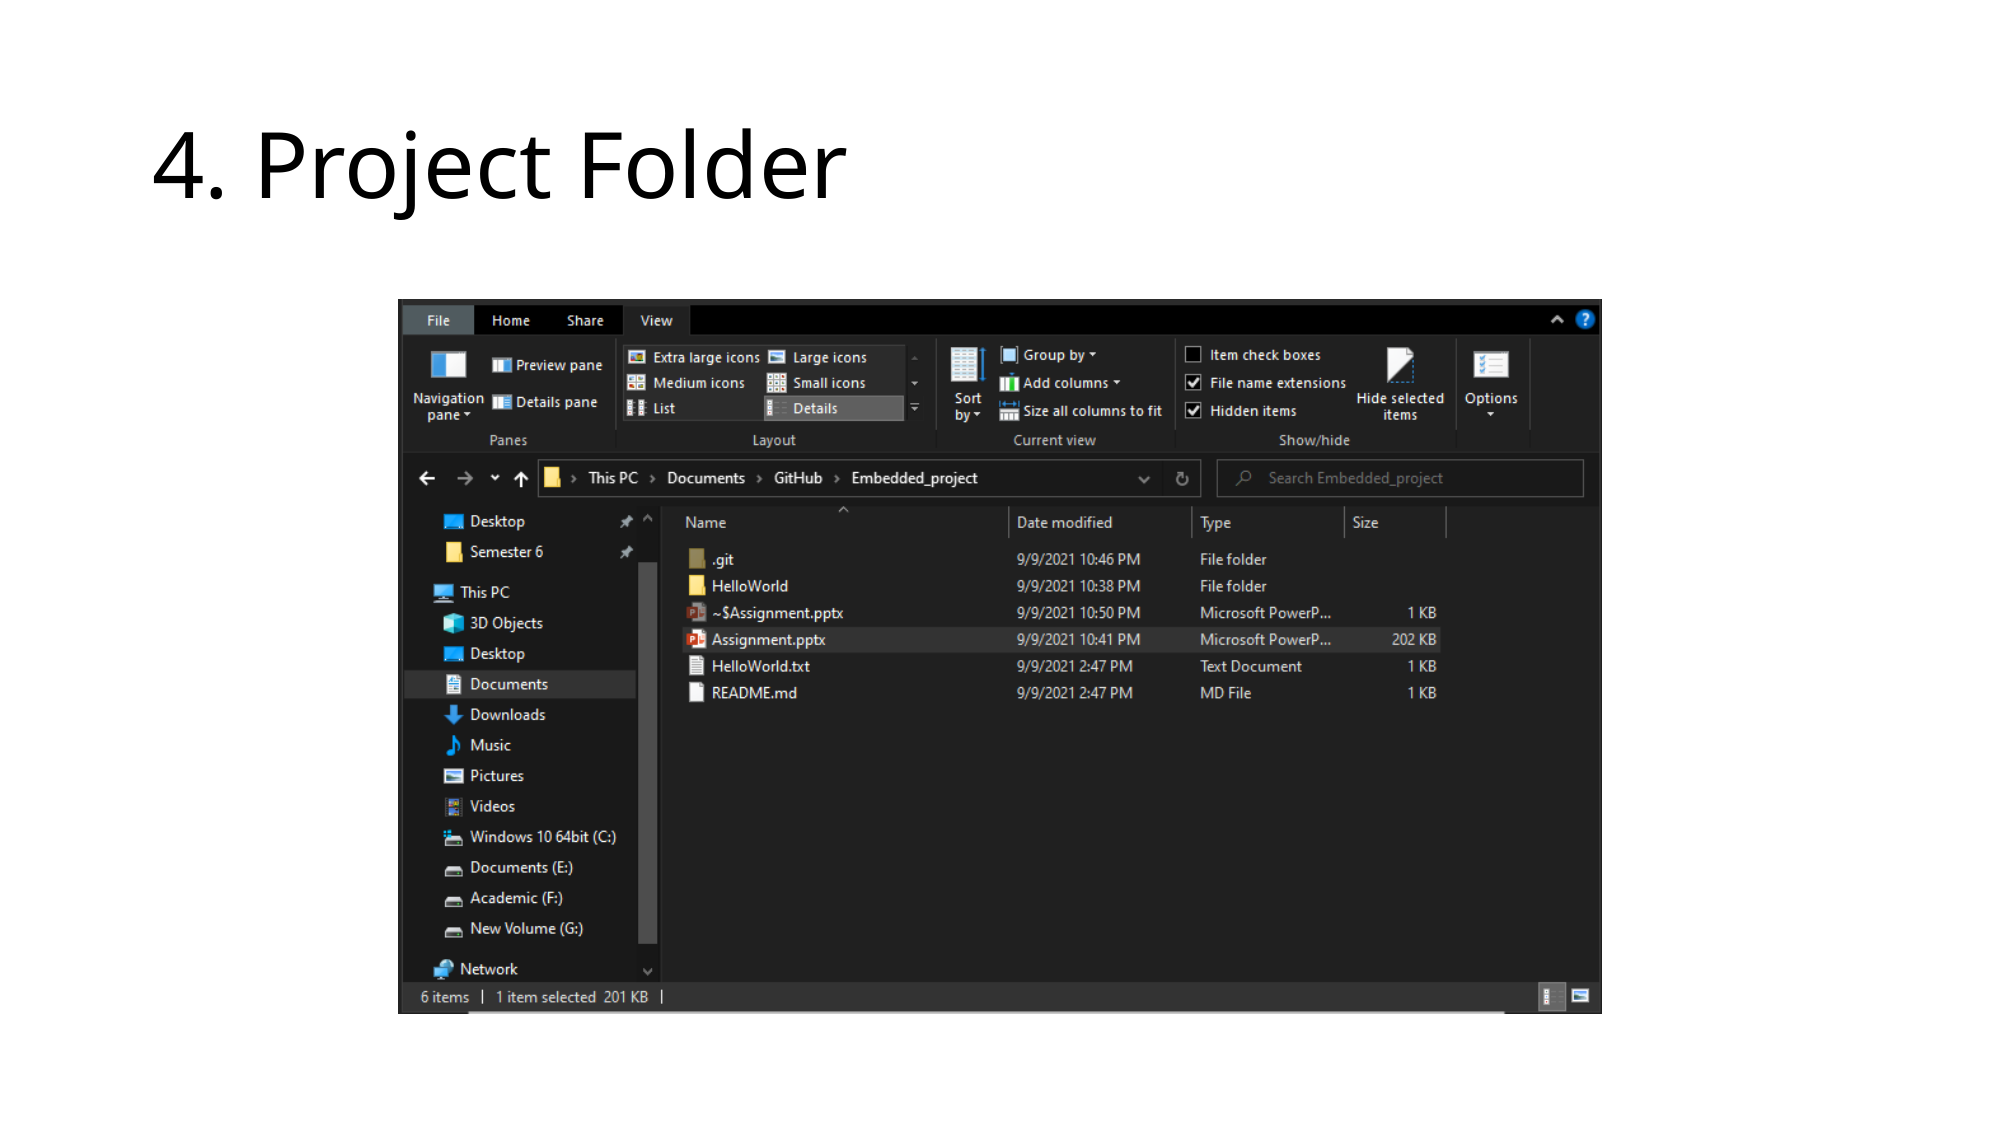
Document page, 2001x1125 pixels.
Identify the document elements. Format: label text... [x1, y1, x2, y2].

title 4. Project Folder [137, 59, 1863, 278]
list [398, 299, 1602, 1014]
